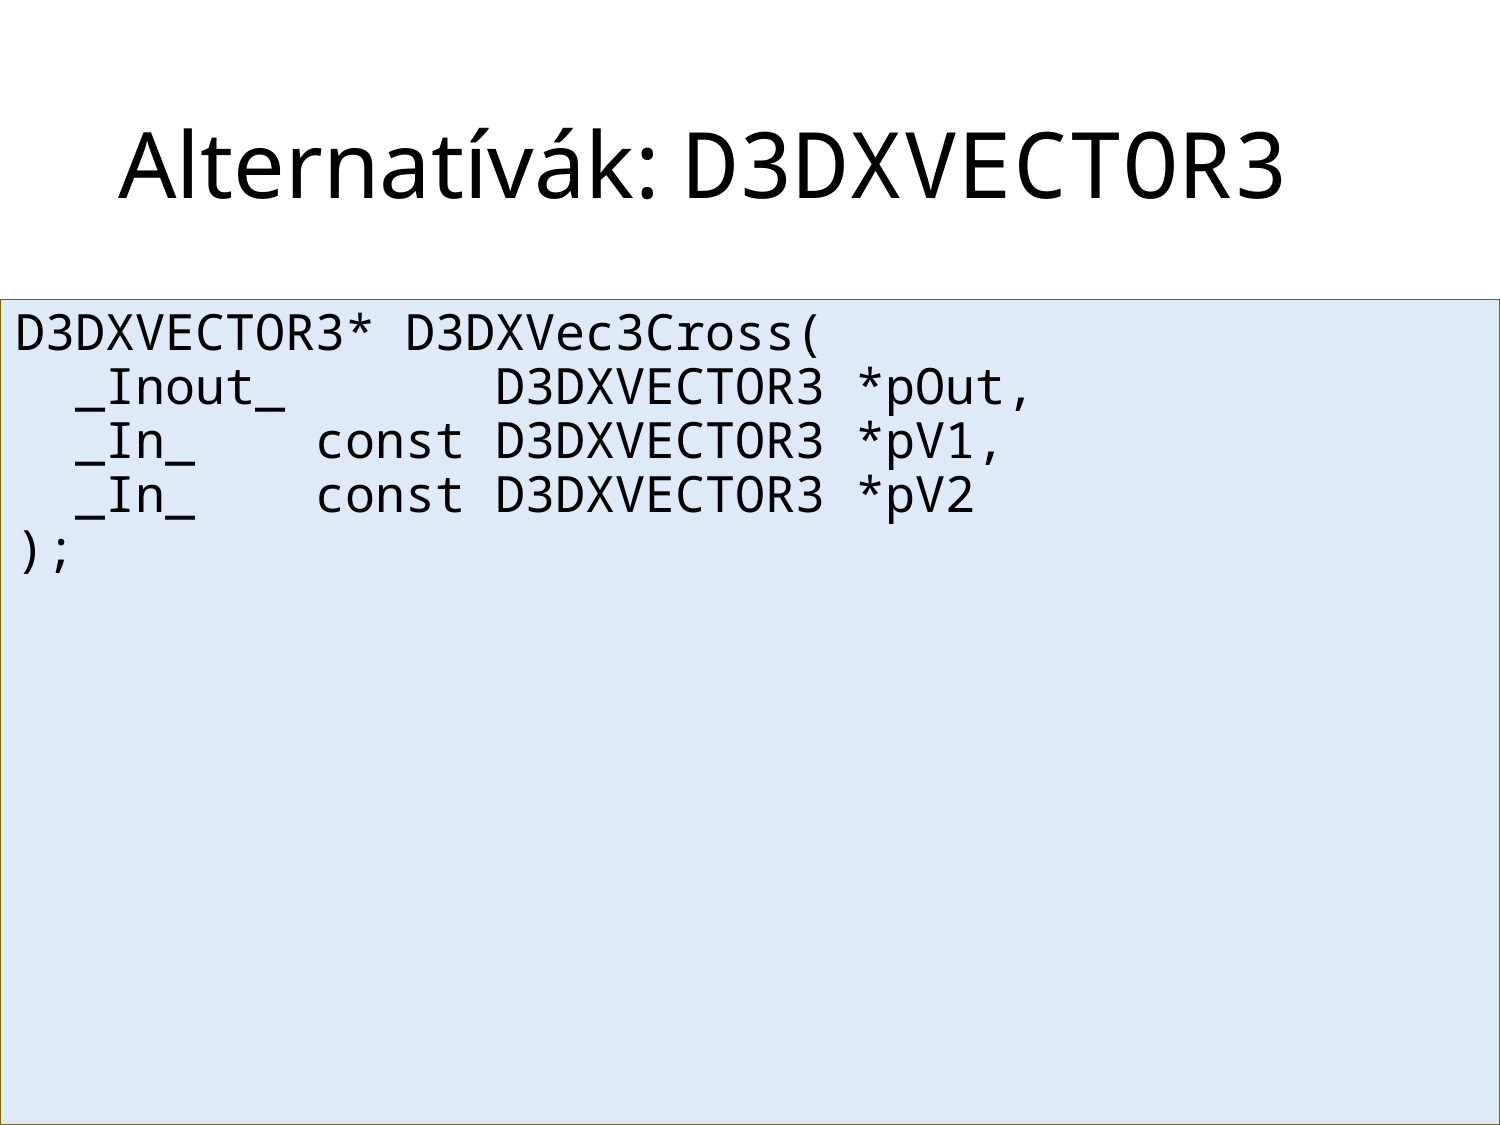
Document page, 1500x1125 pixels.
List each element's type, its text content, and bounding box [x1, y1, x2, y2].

title Alternatívák: D3DXVECTOR3 [103, 59, 1397, 278]
list D3DXVECTOR3* D3DXVec3Cross( _Inout_ D3DXVECTOR3 *pOut, _In_ const D3DXVECTOR3 *pV1, _In_ const D3DXVECTOR3 *pV2 ); [0, 299, 1500, 1125]
